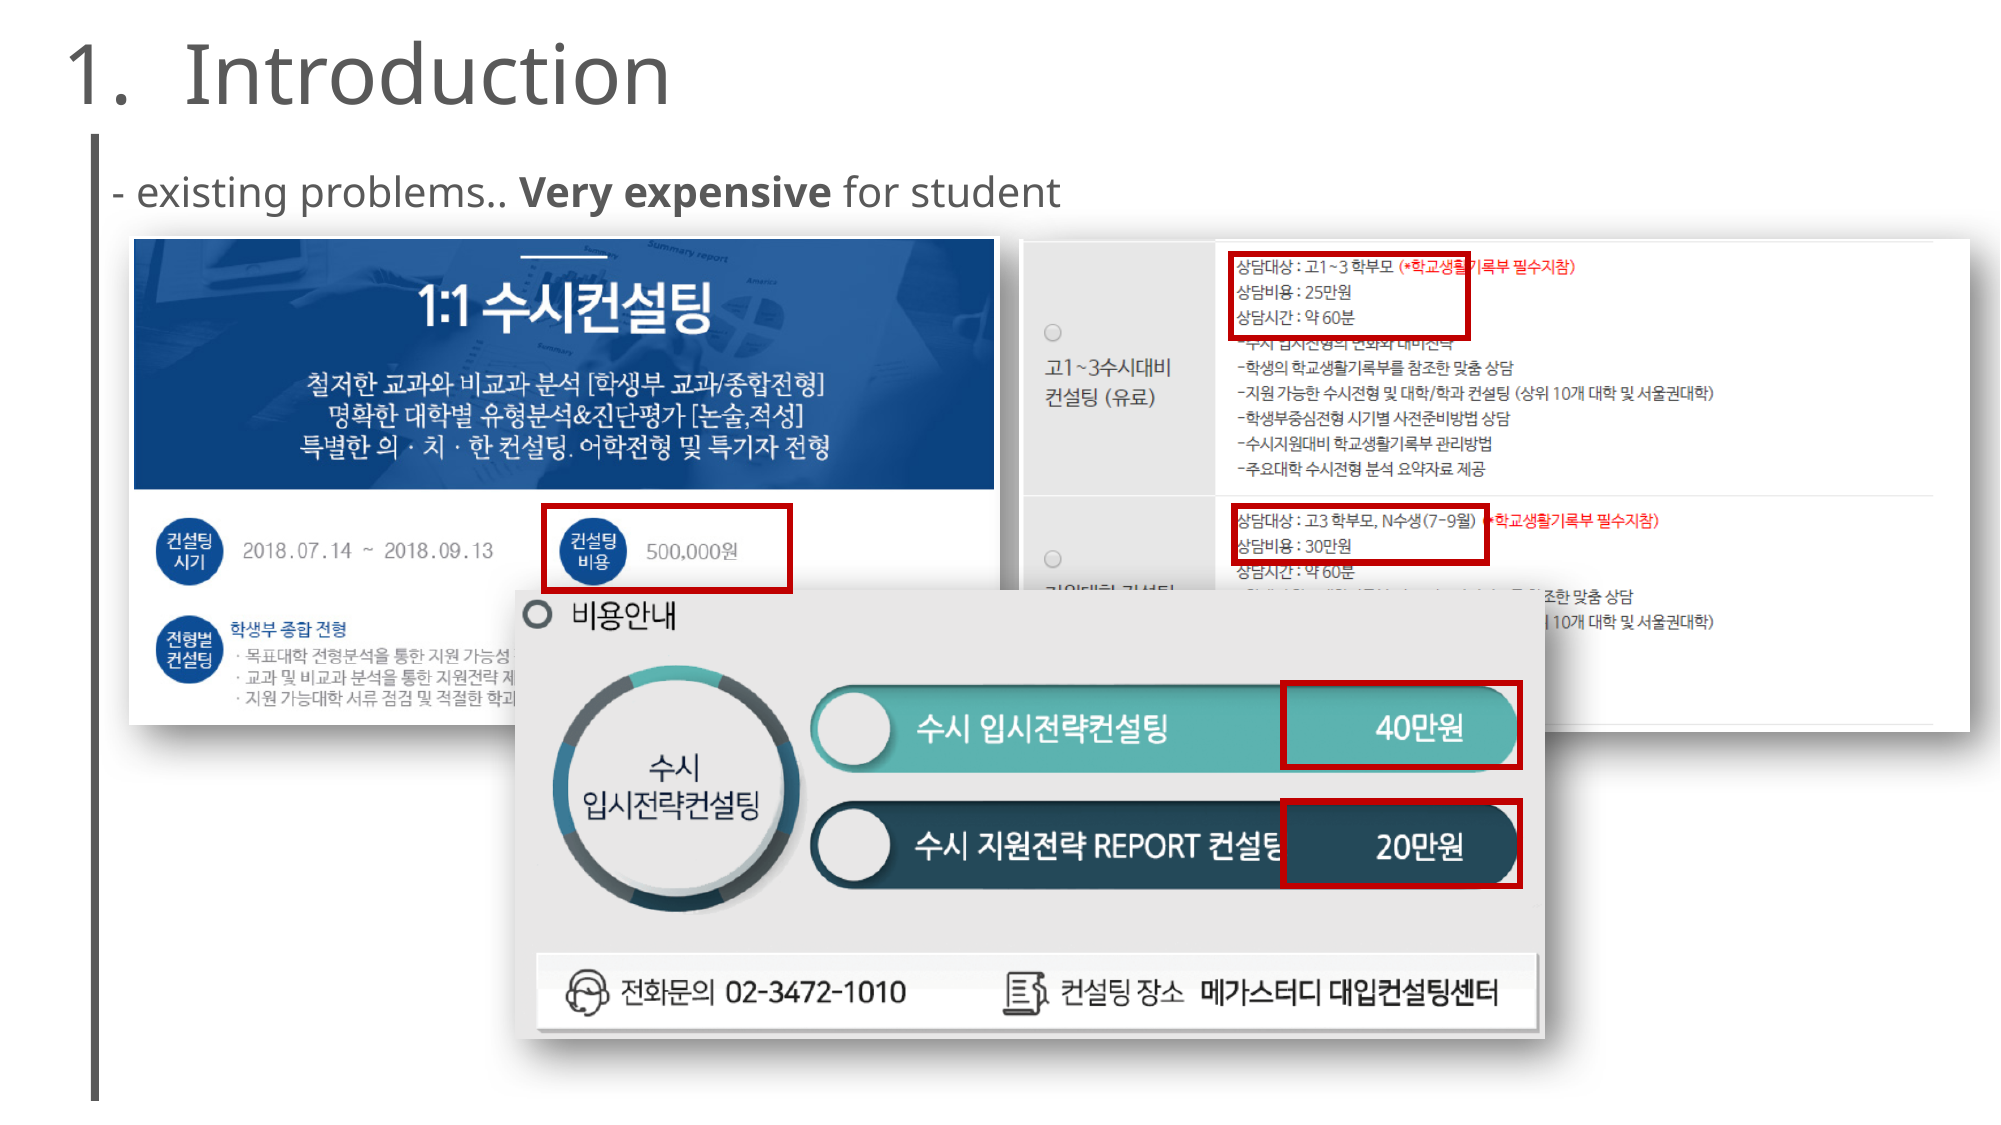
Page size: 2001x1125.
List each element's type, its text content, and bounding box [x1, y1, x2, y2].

text_box [90, 133, 100, 1102]
picture [129, 236, 1970, 1039]
text_box Introduction - existing problems.. Very expensive for student [48, 13, 1717, 224]
